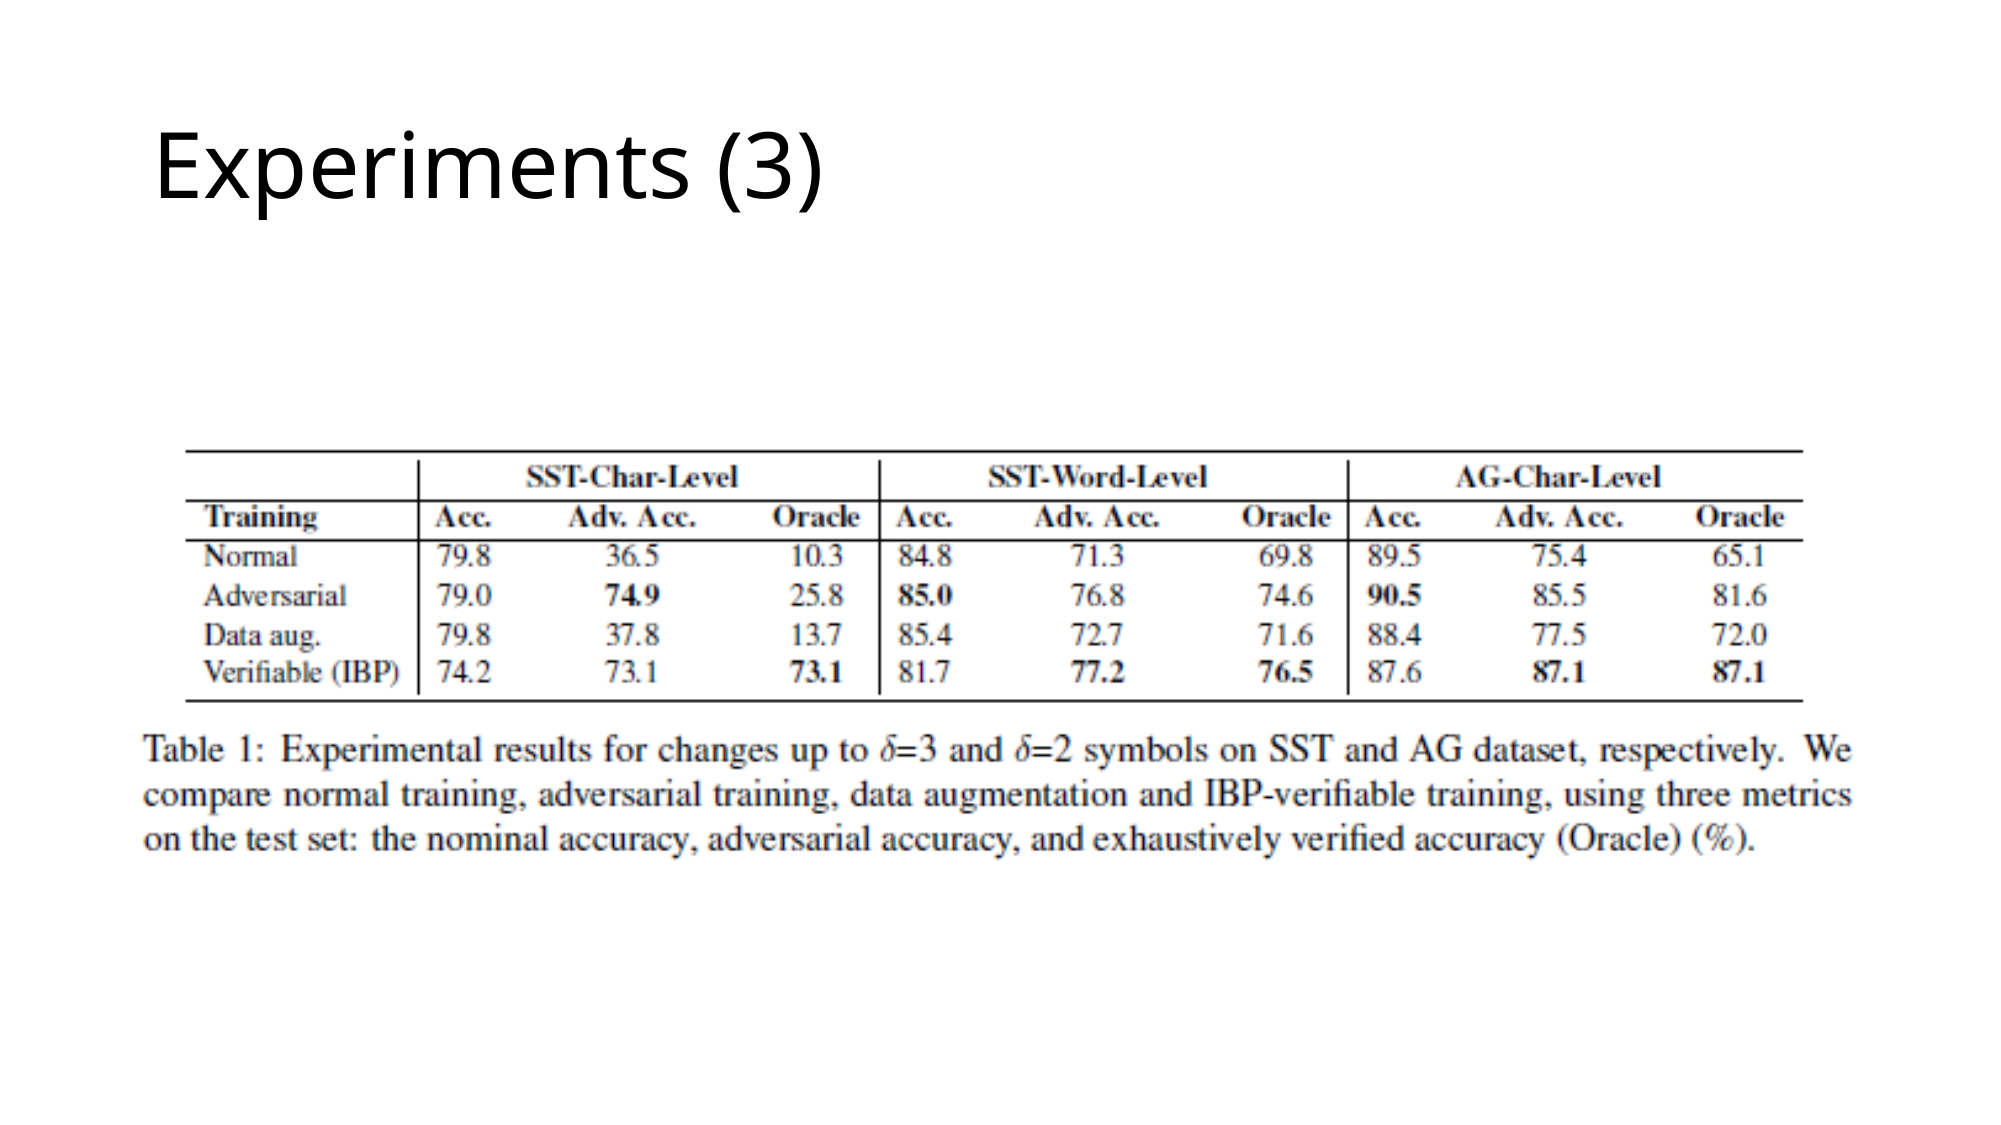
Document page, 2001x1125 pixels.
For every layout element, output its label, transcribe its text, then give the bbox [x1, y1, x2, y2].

title Experiments (3) [137, 59, 1863, 278]
picture [137, 446, 1863, 866]
